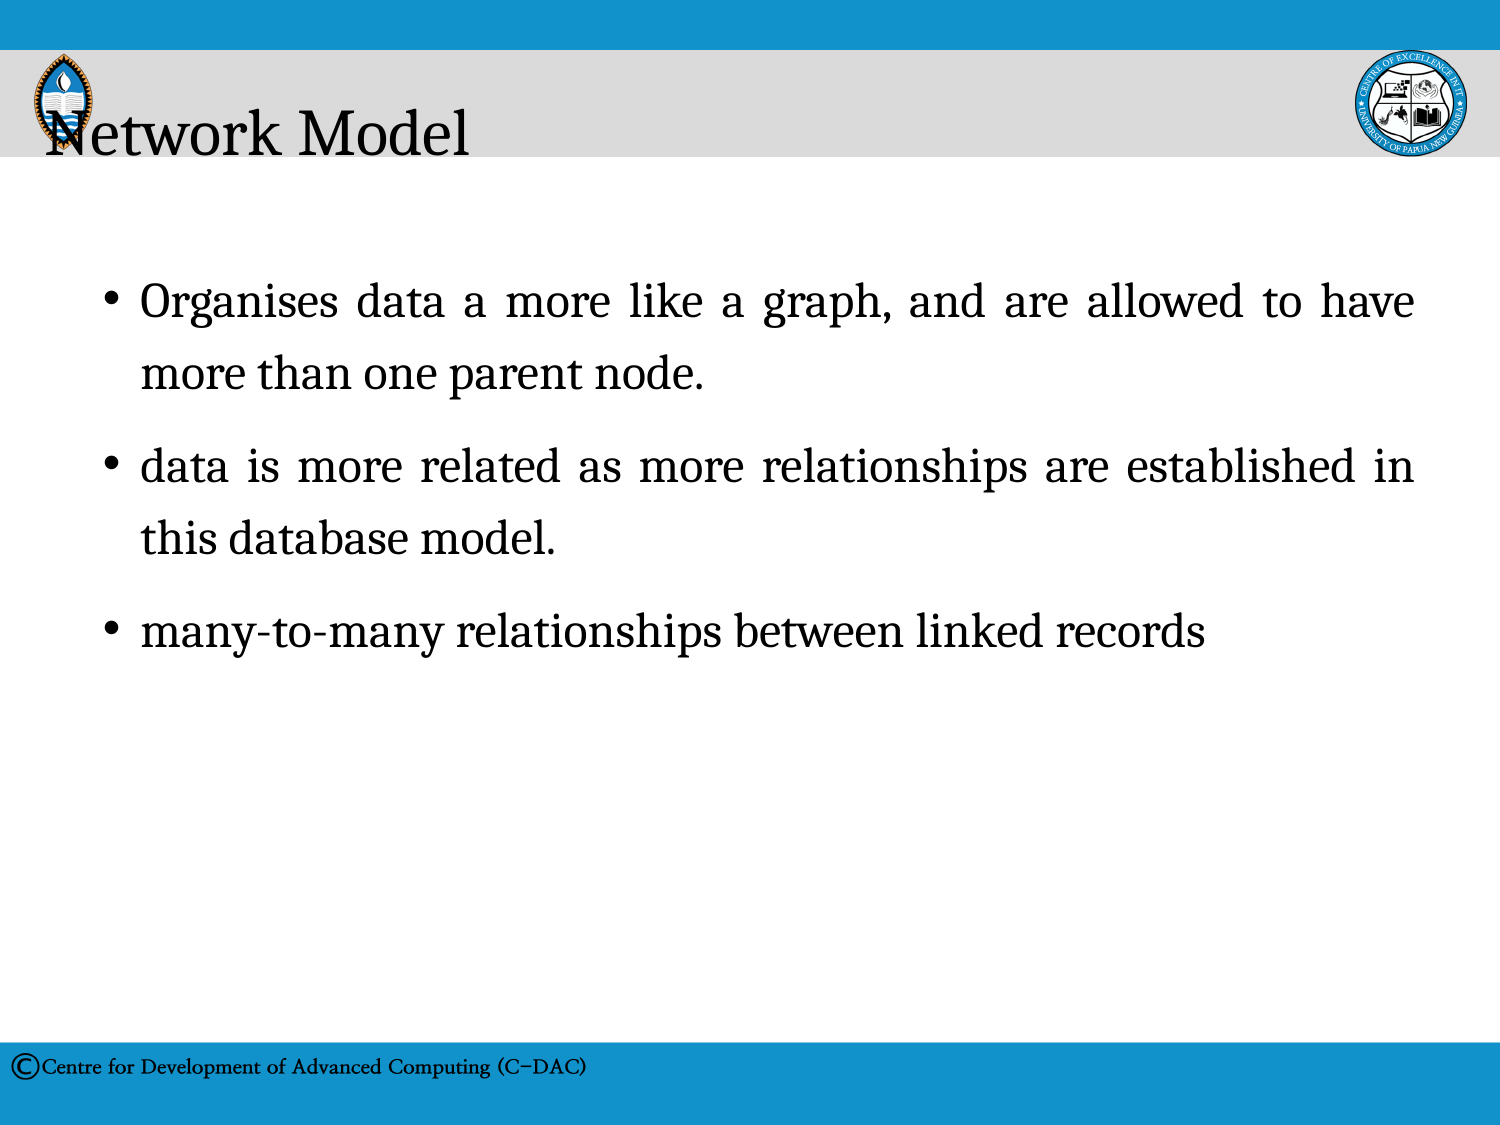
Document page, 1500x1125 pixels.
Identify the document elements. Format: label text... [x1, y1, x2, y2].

title Network Model [29, 40, 1305, 228]
list Organises data a more like a graph, and are allowed to have more than one parent node. data is more related as more relationships are established in this database model. many-to-many relationships between linked records [87, 247, 1431, 1077]
picture [0, 0, 1500, 1125]
